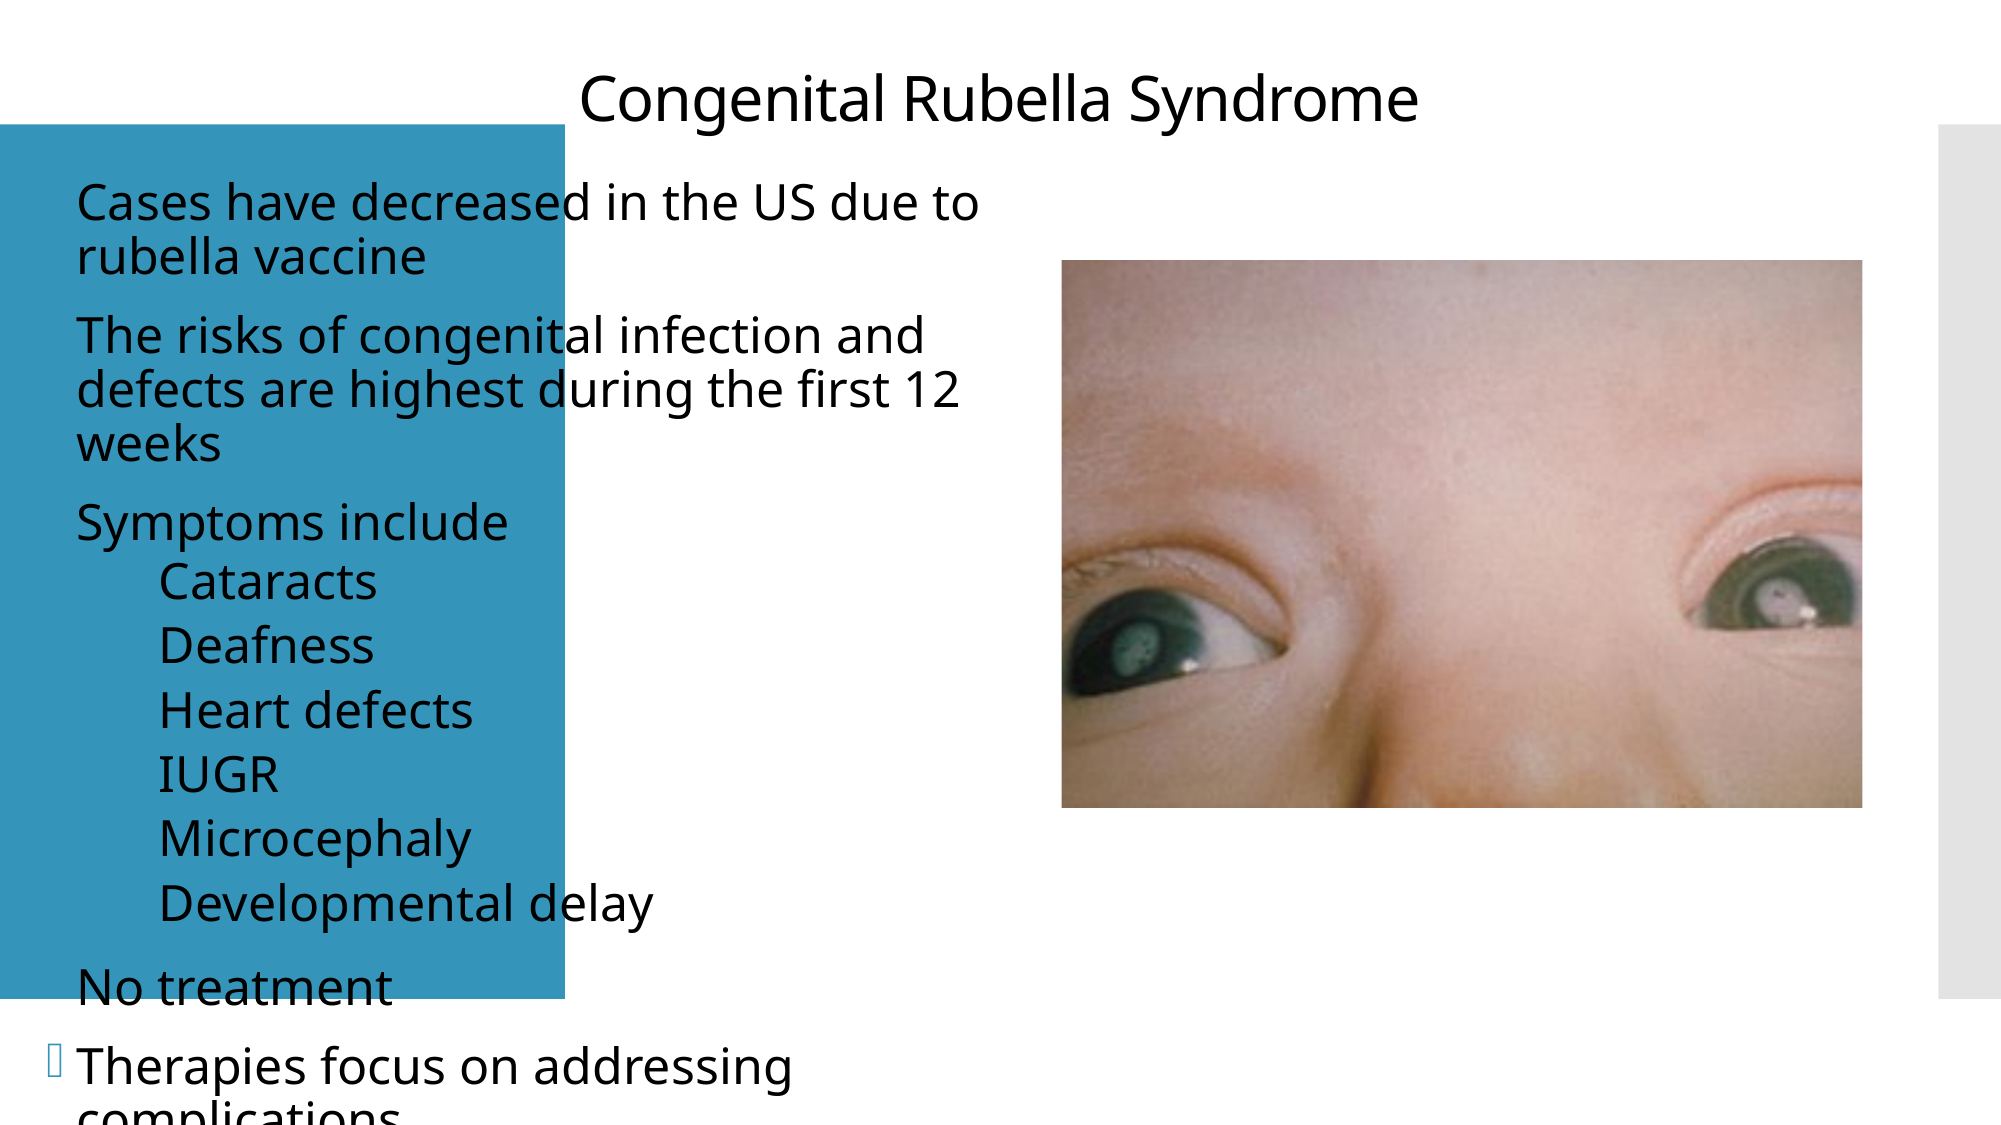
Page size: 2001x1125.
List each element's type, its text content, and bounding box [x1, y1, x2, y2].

list Cases have decreased in the US due to rubella vaccine The risks of congenital infection and defects are highest during the first 12 weeks Symptoms include Cataracts Deafness Heart defects IUGR Microcephaly Developmental delay No treatment Therapies focus on addressing complications [31, 169, 1001, 1059]
picture [1061, 260, 1863, 809]
title Congenital Rubella Syndrome [137, 59, 1863, 143]
